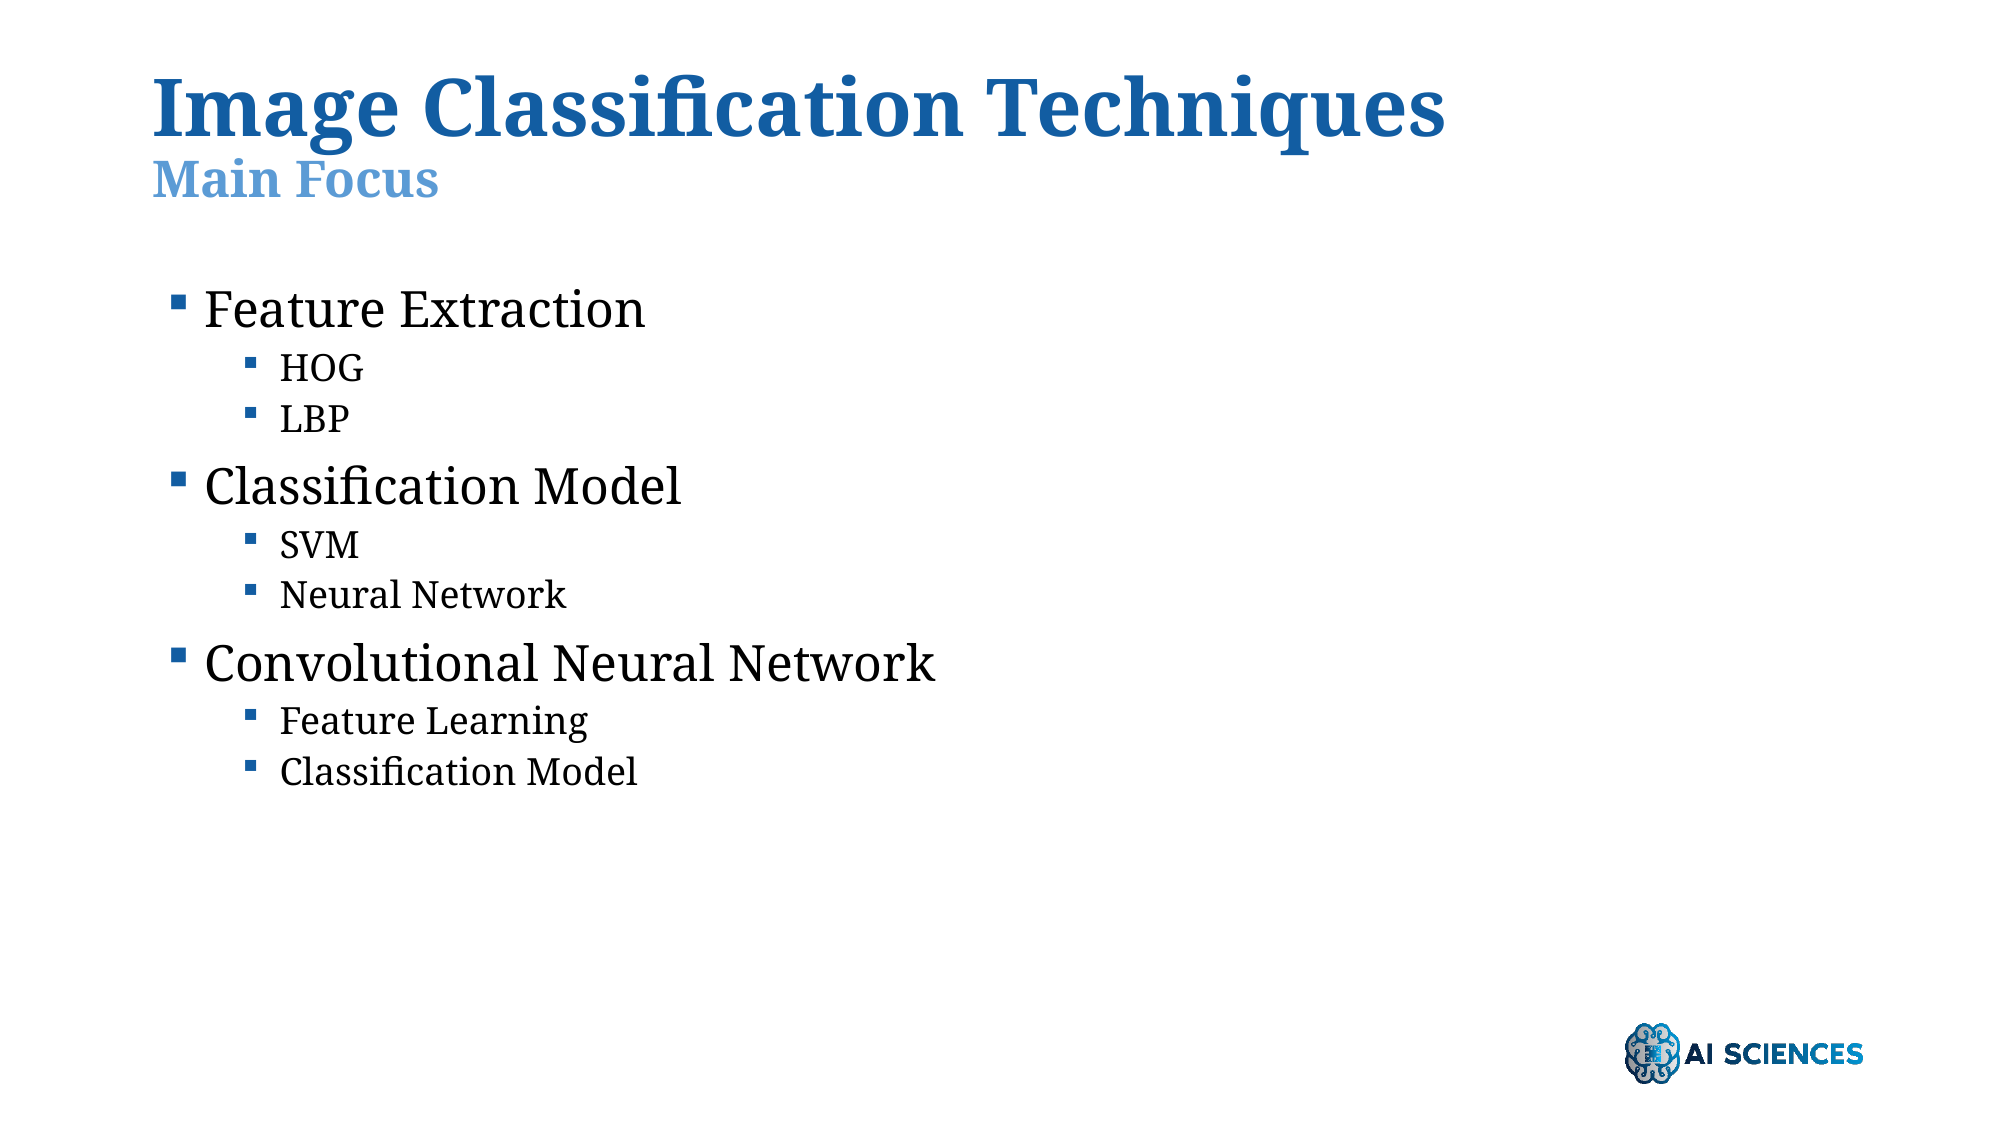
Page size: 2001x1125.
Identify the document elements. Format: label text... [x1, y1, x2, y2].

title Image Classification Techniques Main Focus [137, 59, 1863, 278]
list Feature Extraction HOG LBP Classification Model SVM Neural Network Convolutional Neural Network Feature Learning Classification Model [152, 277, 1878, 949]
picture [1657, 1027, 1667, 1038]
picture [1854, 1048, 1863, 1053]
picture [1669, 1060, 1676, 1070]
picture [1625, 1023, 1863, 1084]
